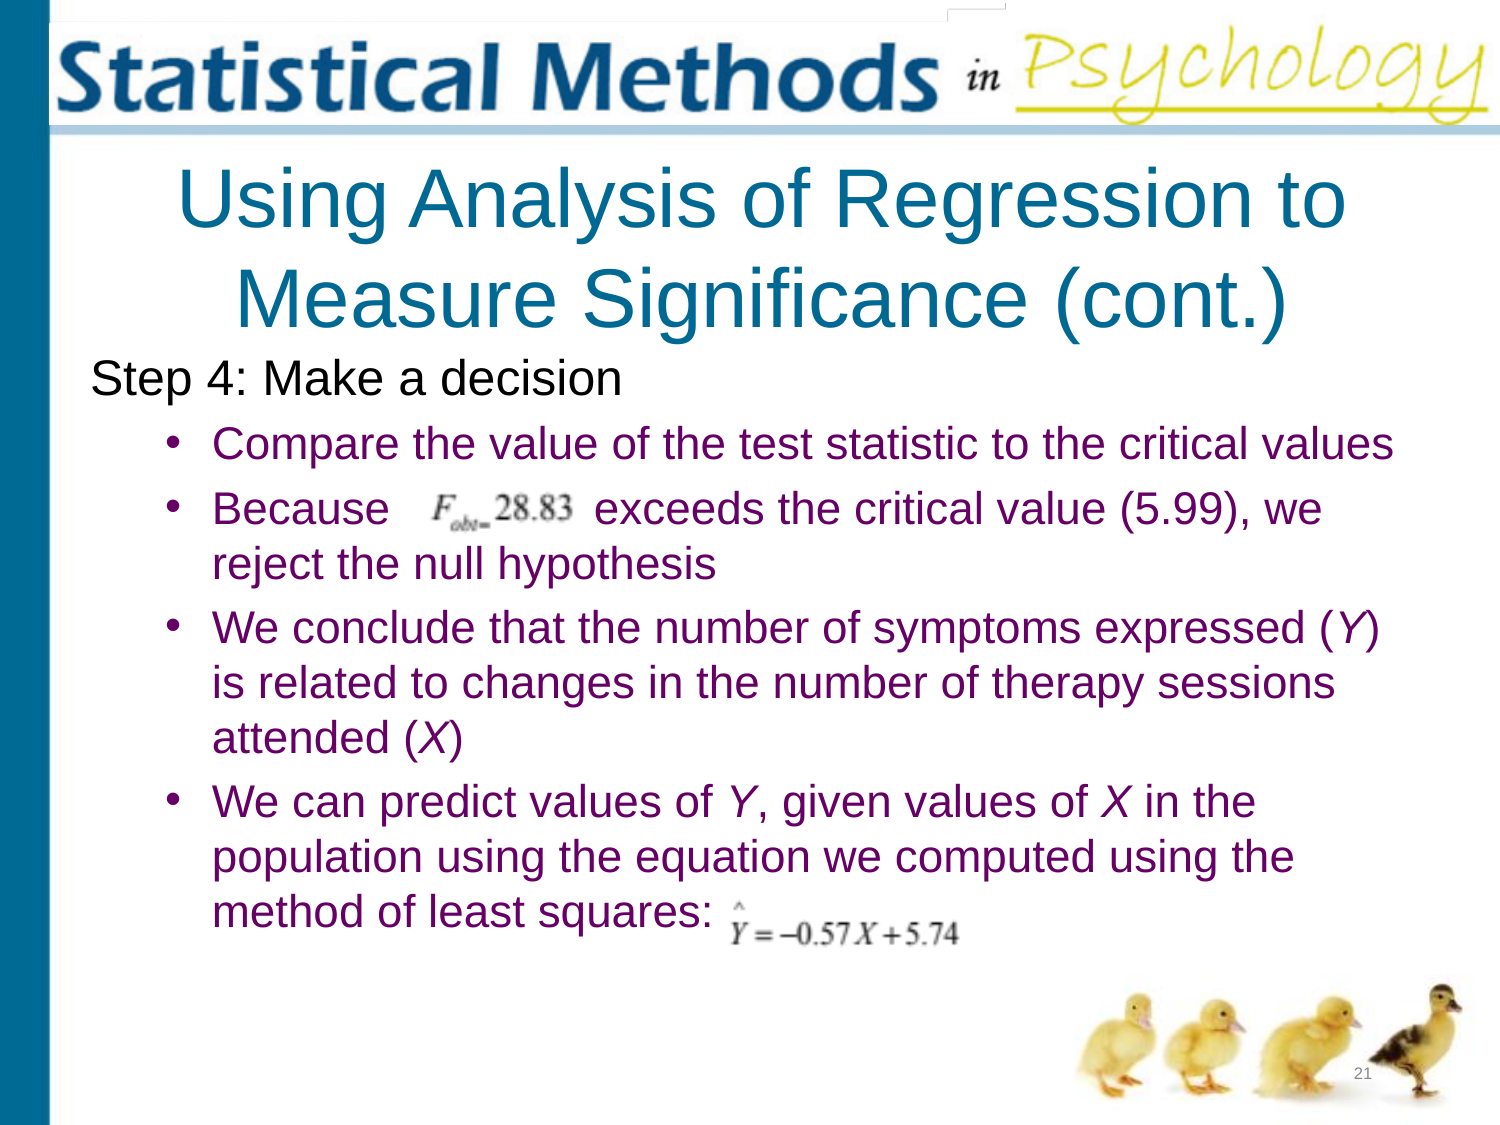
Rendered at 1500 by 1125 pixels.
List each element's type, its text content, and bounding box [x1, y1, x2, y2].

slide_number 21 [1325, 1042, 1388, 1103]
list Step 4: Make a decision Compare the value of the test statistic to the critical values Because exceeds the critical value (5.99), we reject the null hypothesis We conclude that the number of symptoms expressed (Y) is related to changes in the number of therapy sessions attended (X) We can predict values of Y, given values of X in the population using the equation we computed using the method of least squares: [75, 337, 1425, 1063]
picture [48, 0, 1500, 1125]
title Using Analysis of Regression to Measure Significance (cont.) [87, 174, 1438, 313]
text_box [724, 885, 963, 951]
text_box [424, 475, 576, 538]
